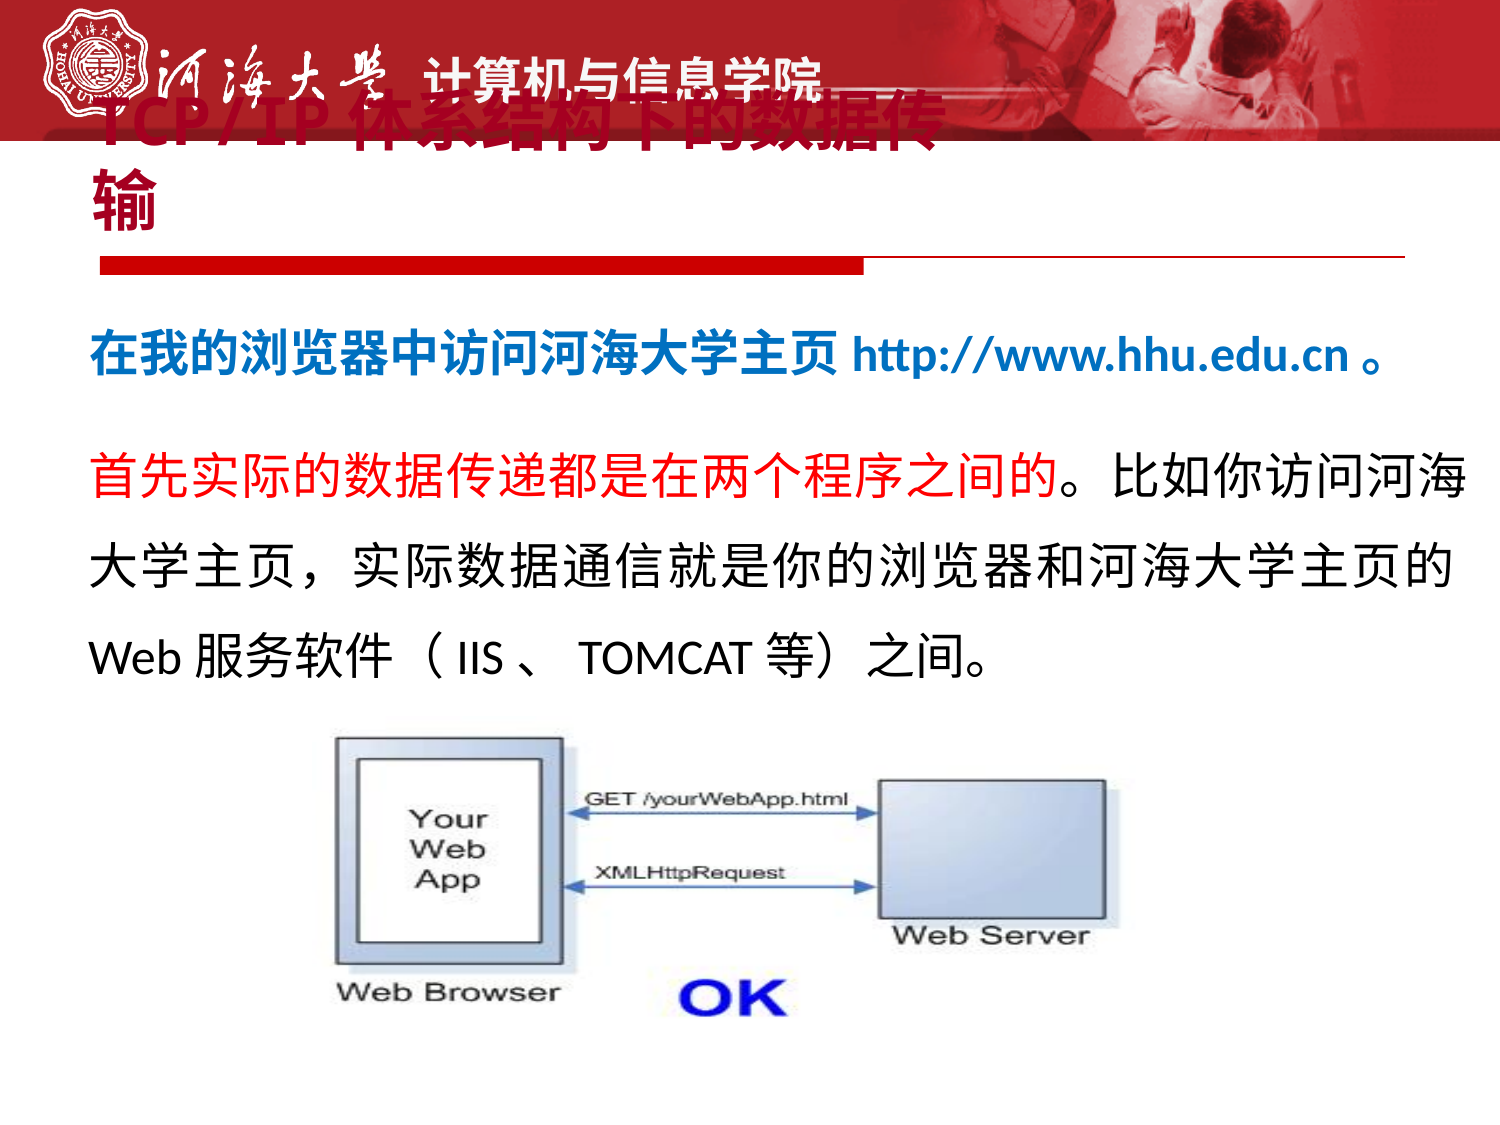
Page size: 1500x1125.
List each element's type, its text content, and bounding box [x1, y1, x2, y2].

title TCP/IP体系结构下的数据传输 [76, 137, 1010, 247]
text_box 在我的浏览器中访问河海大学主页http://www.hhu.edu.cn。 [74, 314, 1427, 389]
picture [0, 0, 1500, 141]
picture [312, 715, 1147, 1031]
text_box 首先实际的数据传递都是在两个程序之间的。比如你访问河海大学主页，实际数据通信就是你的浏览器和河海大学主页的Web服务软件（IIS、TOMCAT等）之间。 [73, 407, 1483, 693]
